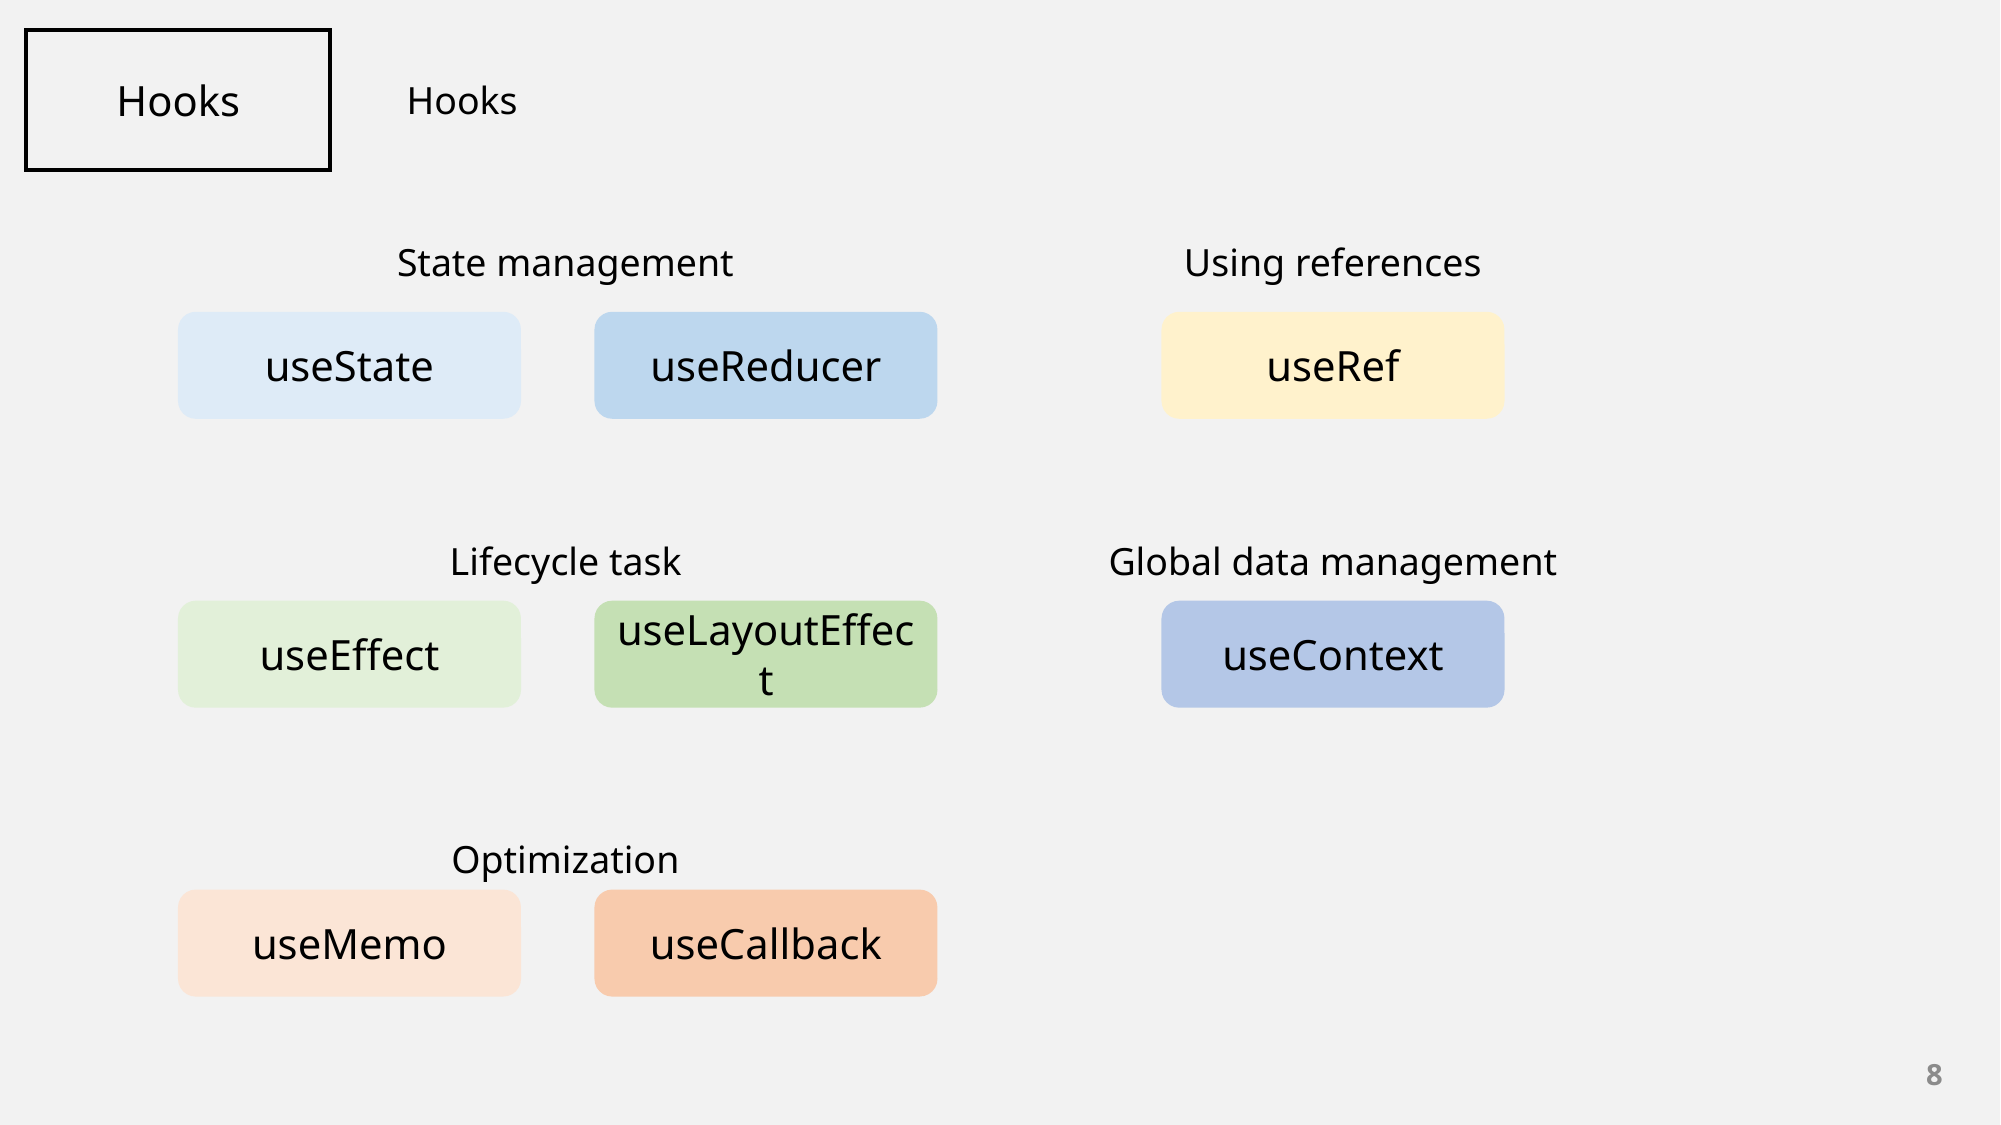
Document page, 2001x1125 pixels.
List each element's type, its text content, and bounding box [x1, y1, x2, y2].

text_box Optimization [292, 828, 839, 889]
text_box State management [292, 231, 839, 292]
text_box useCallback [593, 888, 939, 998]
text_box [26, 29, 330, 171]
text_box useRef [1160, 310, 1506, 420]
text_box useContext [1160, 599, 1506, 709]
text_box Global data management [1060, 530, 1606, 591]
text_box useReducer [593, 310, 939, 420]
text_box Using references [1060, 231, 1606, 292]
text_box useLayoutEffect [593, 599, 939, 709]
text_box useMemo [176, 888, 523, 998]
text_box Hooks [391, 69, 938, 129]
text_box useEffect [176, 599, 523, 709]
text_box Lifecycle task [292, 530, 839, 591]
slide_number 8 [1897, 1046, 1972, 1107]
text_box useState [176, 310, 523, 420]
